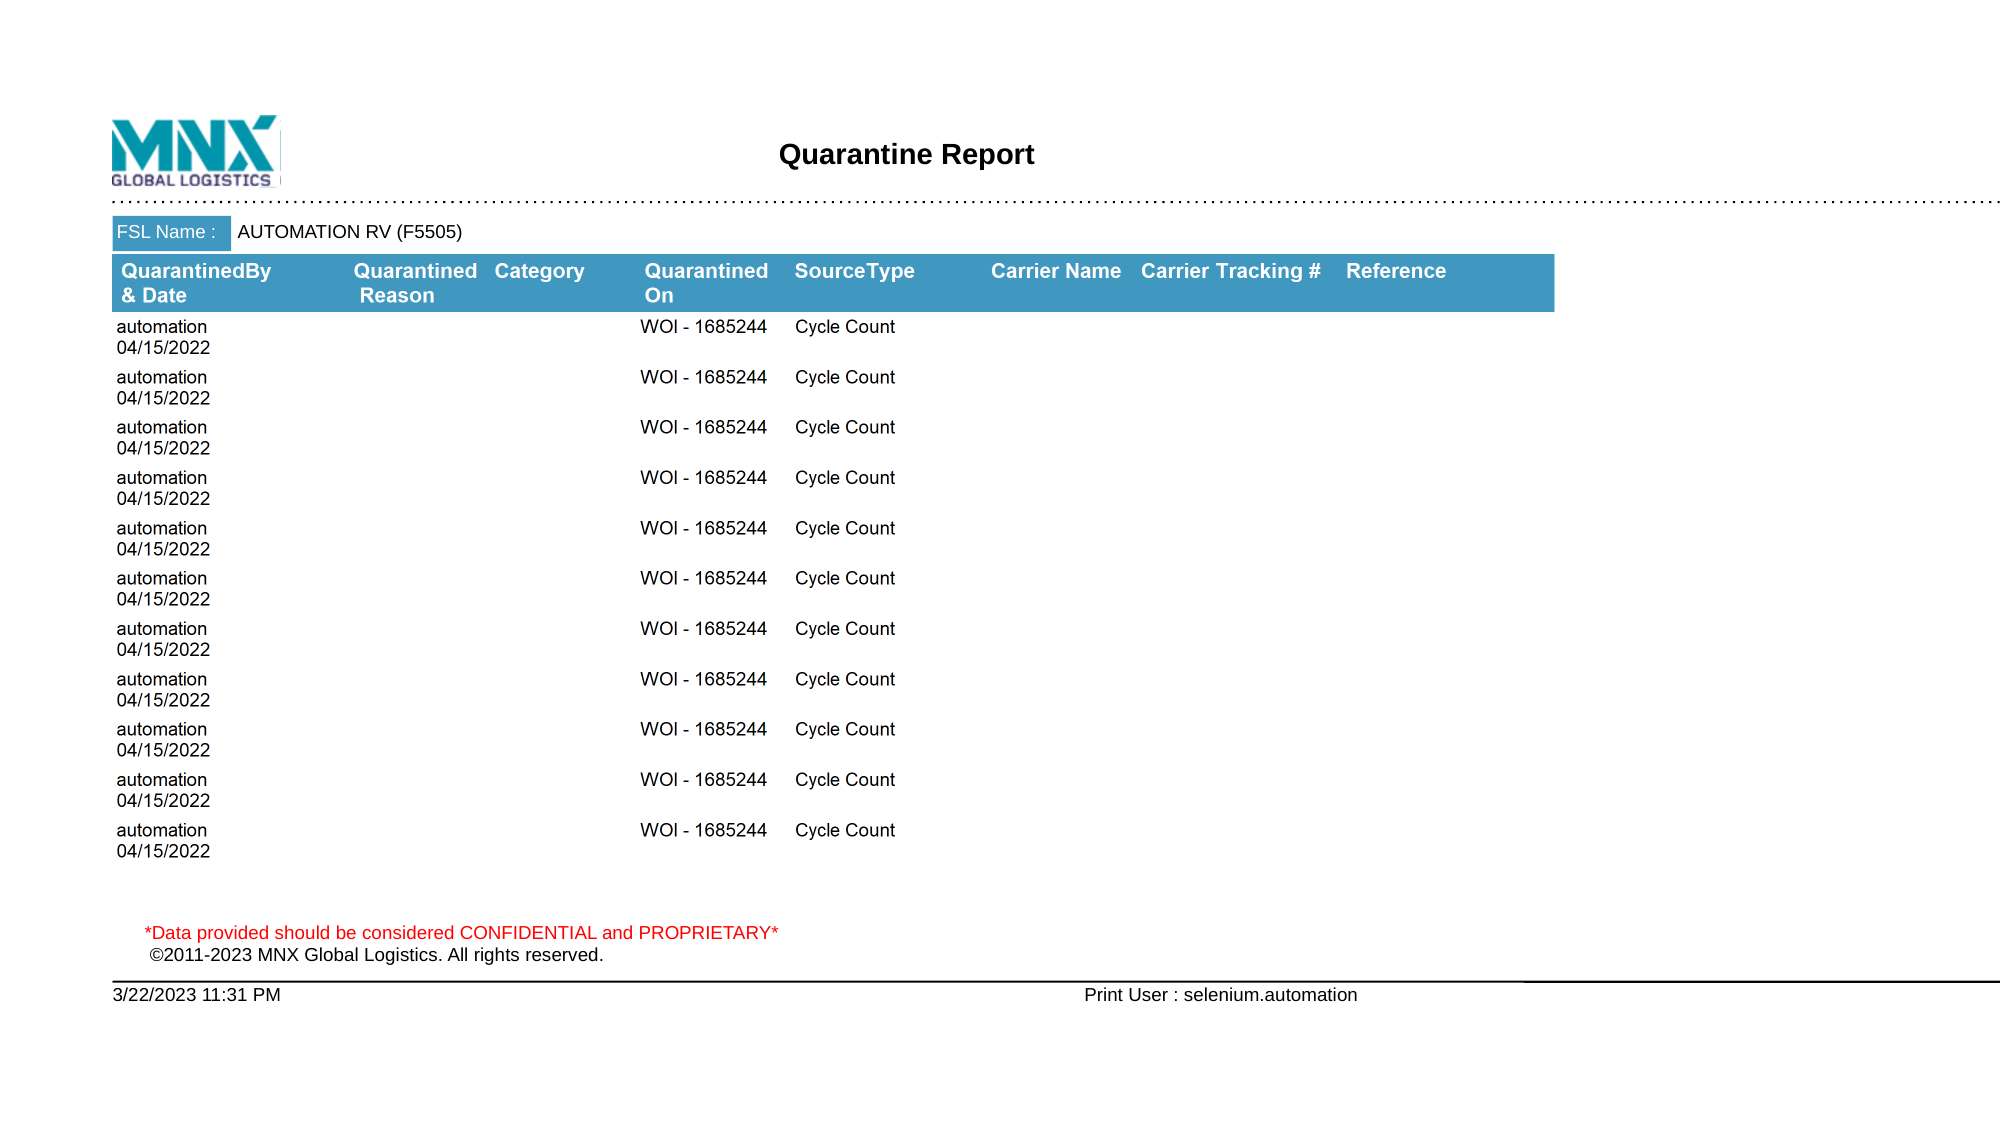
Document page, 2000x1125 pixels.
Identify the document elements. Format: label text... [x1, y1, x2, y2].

text_box *Data provided should be considered CONFIDENTIAL and PROPRIETARY* [144, 920, 1158, 942]
text_box Print User : selenium.automation [1055, 983, 1387, 1013]
picture [112, 254, 1555, 866]
picture [112, 115, 323, 188]
text_box FSL Name : [112, 215, 232, 252]
text_box Quarantine Report [562, 131, 1252, 173]
text_box ©2011-2023 MNX Global Logistics. All rights reserved. [144, 942, 1158, 964]
text_box 3/22/2023 11:31 PM [112, 983, 343, 1013]
text_box AUTOMATION RV (F5505) [233, 215, 669, 252]
